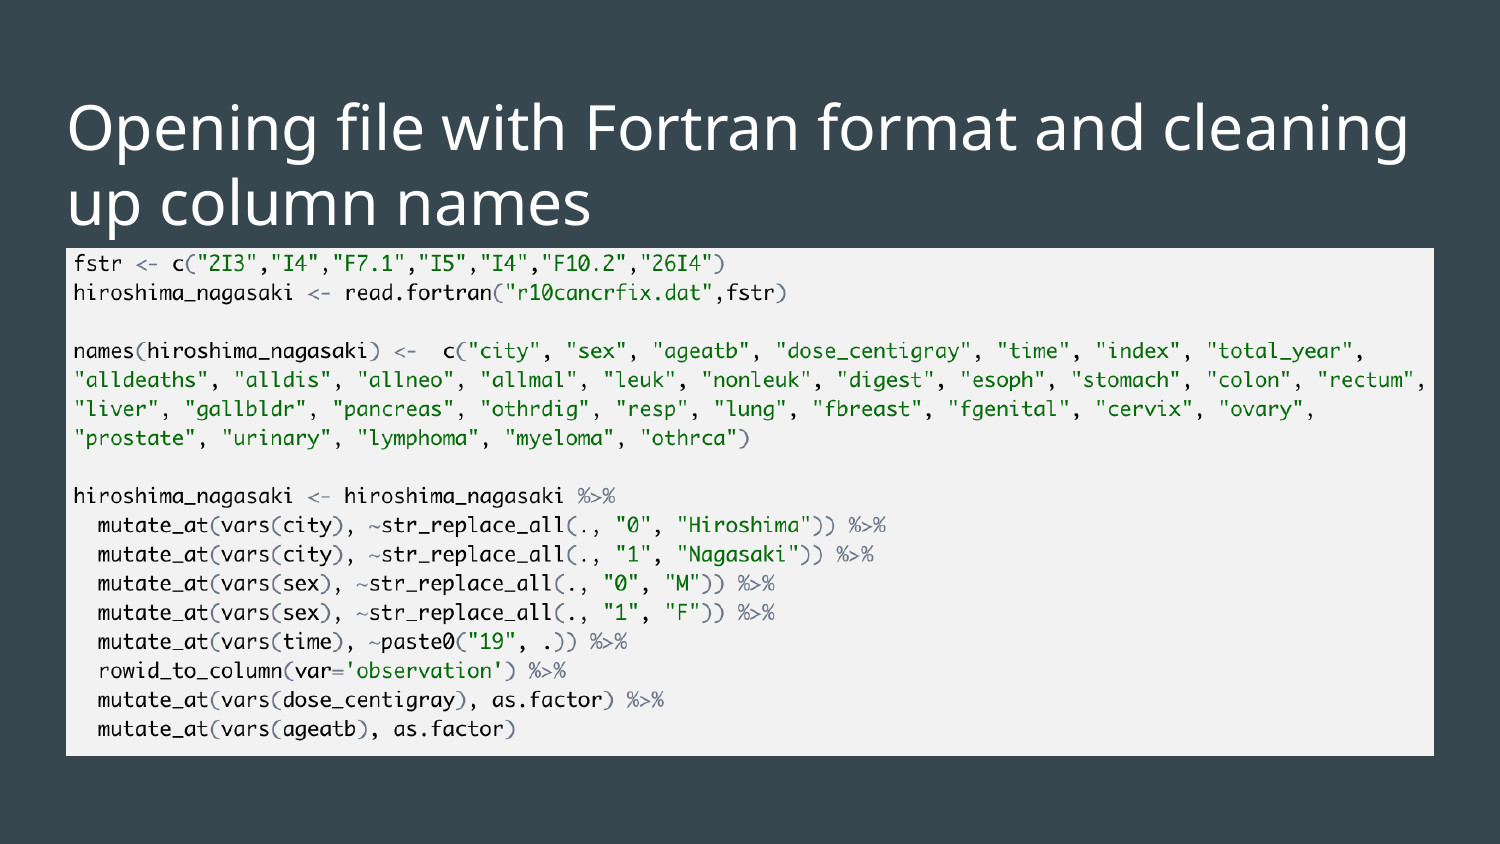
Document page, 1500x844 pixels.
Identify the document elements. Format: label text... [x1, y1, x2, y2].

list Opening file with Fortran format and cleaning up column names [51, 235, 1449, 769]
title Opening file with Fortran format and cleaning up column names [51, 72, 1449, 167]
picture [66, 248, 1434, 756]
